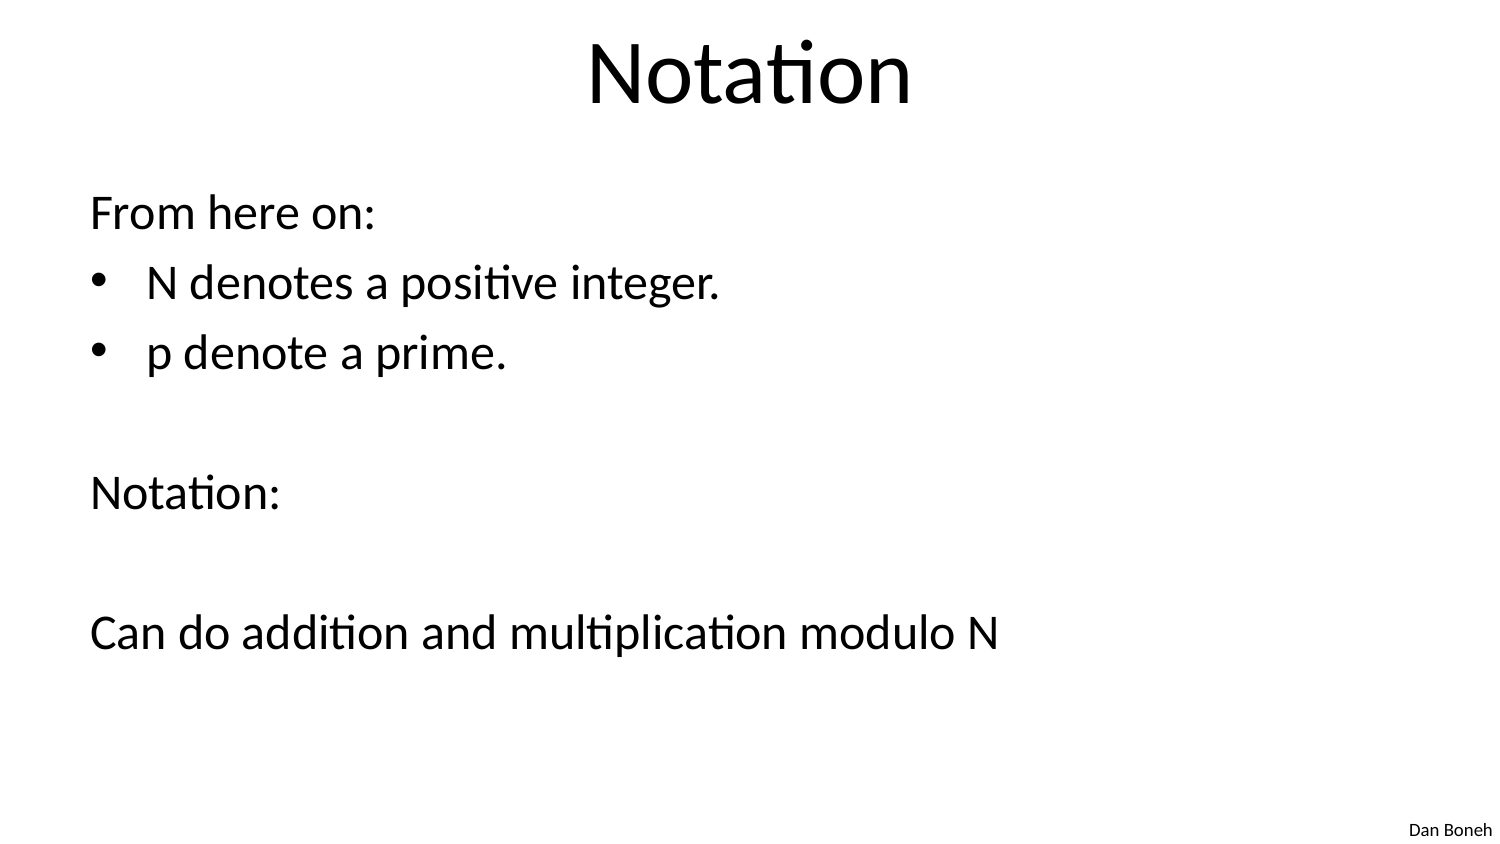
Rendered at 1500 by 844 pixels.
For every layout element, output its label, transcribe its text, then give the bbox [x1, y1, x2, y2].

list From here on: N denotes a positive integer. p denote a prime. Notation: Can do addition and multiplication modulo N [75, 171, 1425, 844]
title Notation [75, 0, 1425, 138]
